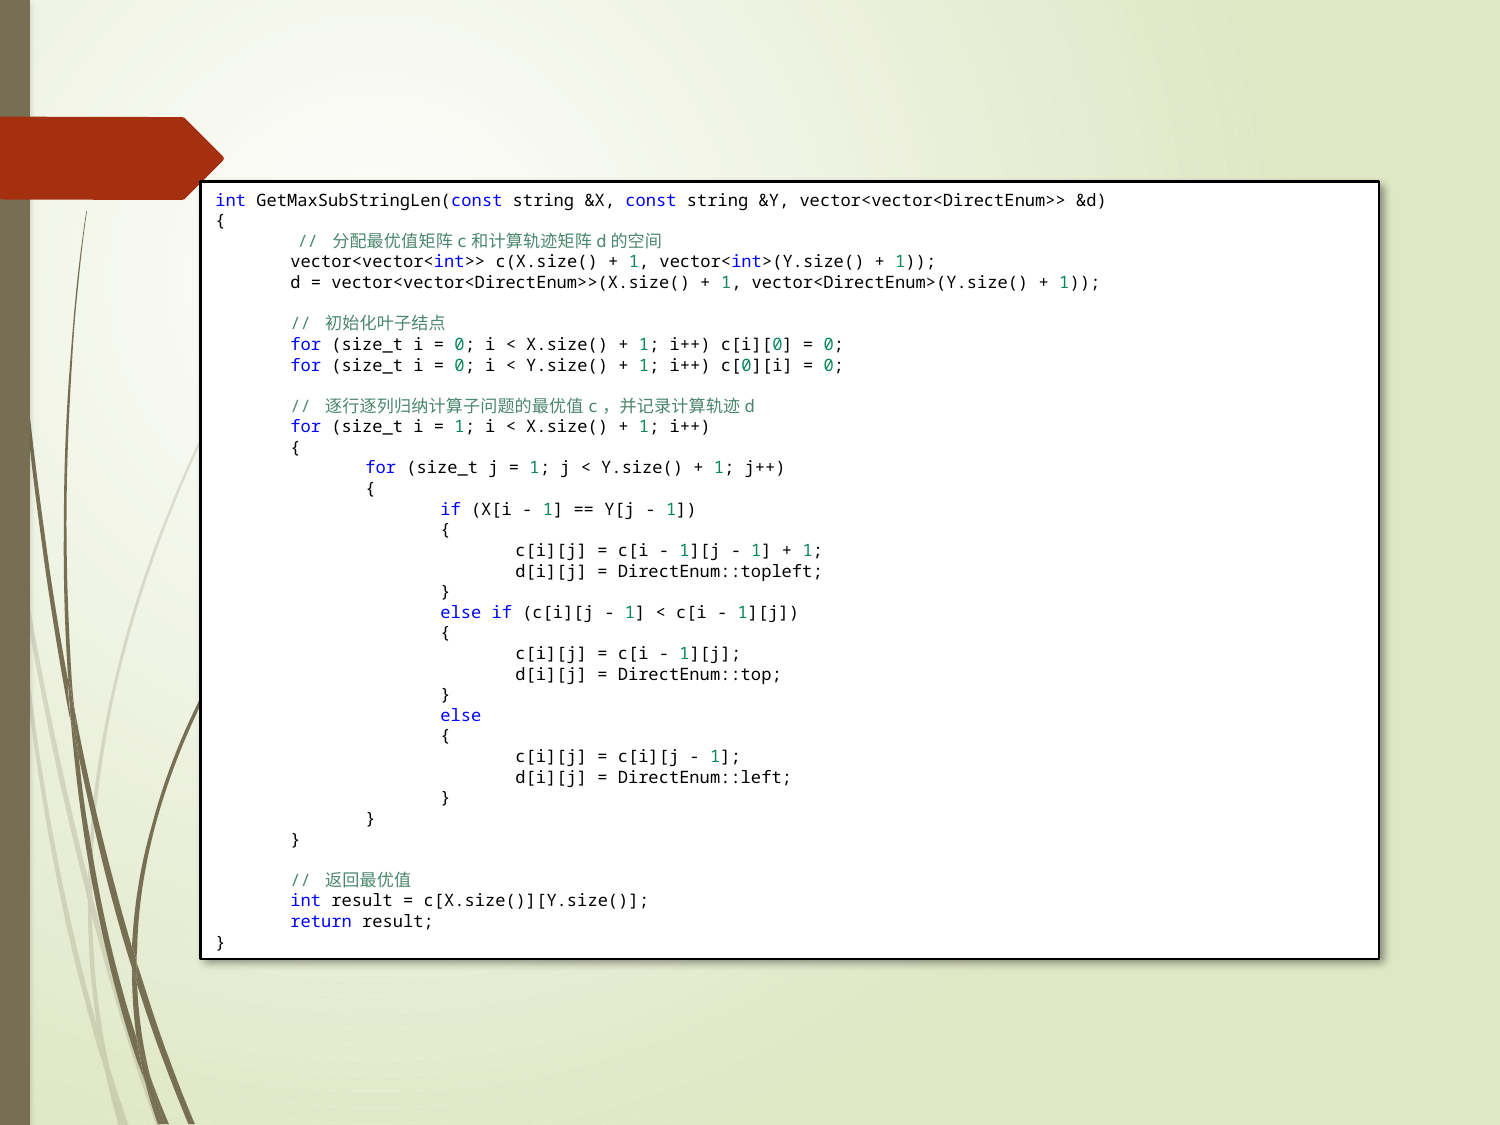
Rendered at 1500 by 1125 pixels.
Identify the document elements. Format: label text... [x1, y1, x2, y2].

text_box int GetMaxSubStringLen(const string &X, const string &Y, vector<vector<DirectEnum>> &d) { // 分配最优值矩阵c和计算轨迹矩阵d的空间 vector<vector<int>> c(X.size() + 1, vector<int>(Y.size() + 1)); d = vector<vector<DirectEnum>>(X.size() + 1, vector<DirectEnum>(Y.size() + 1)); // 初始化叶子结点 for (size_t i = 0; i < X.size() + 1; i++) c[i][0] = 0; for (size_t i = 0; i < Y.size() + 1; i++) c[0][i] = 0; // 逐行逐列归纳计算子问题的最优值c，并记录计算轨迹d for (size_t i = 1; i < X.size() + 1; i++) { for (size_t j = 1; j < Y.size() + 1; j++) { if (X[i - 1] == Y[j - 1]) { c[i][j] = c[i - 1][j - 1] + 1; d[i][j] = DirectEnum::topleft; } else if (c[i][j - 1] < c[i - 1][j]) { c[i][j] = c[i - 1][j]; d[i][j] = DirectEnum::top; } else { c[i][j] = c[i][j - 1]; d[i][j] = DirectEnum::left; } } } // 返回最优值 int result = c[X.size()][Y.size()]; return result; } [199, 180, 1380, 960]
